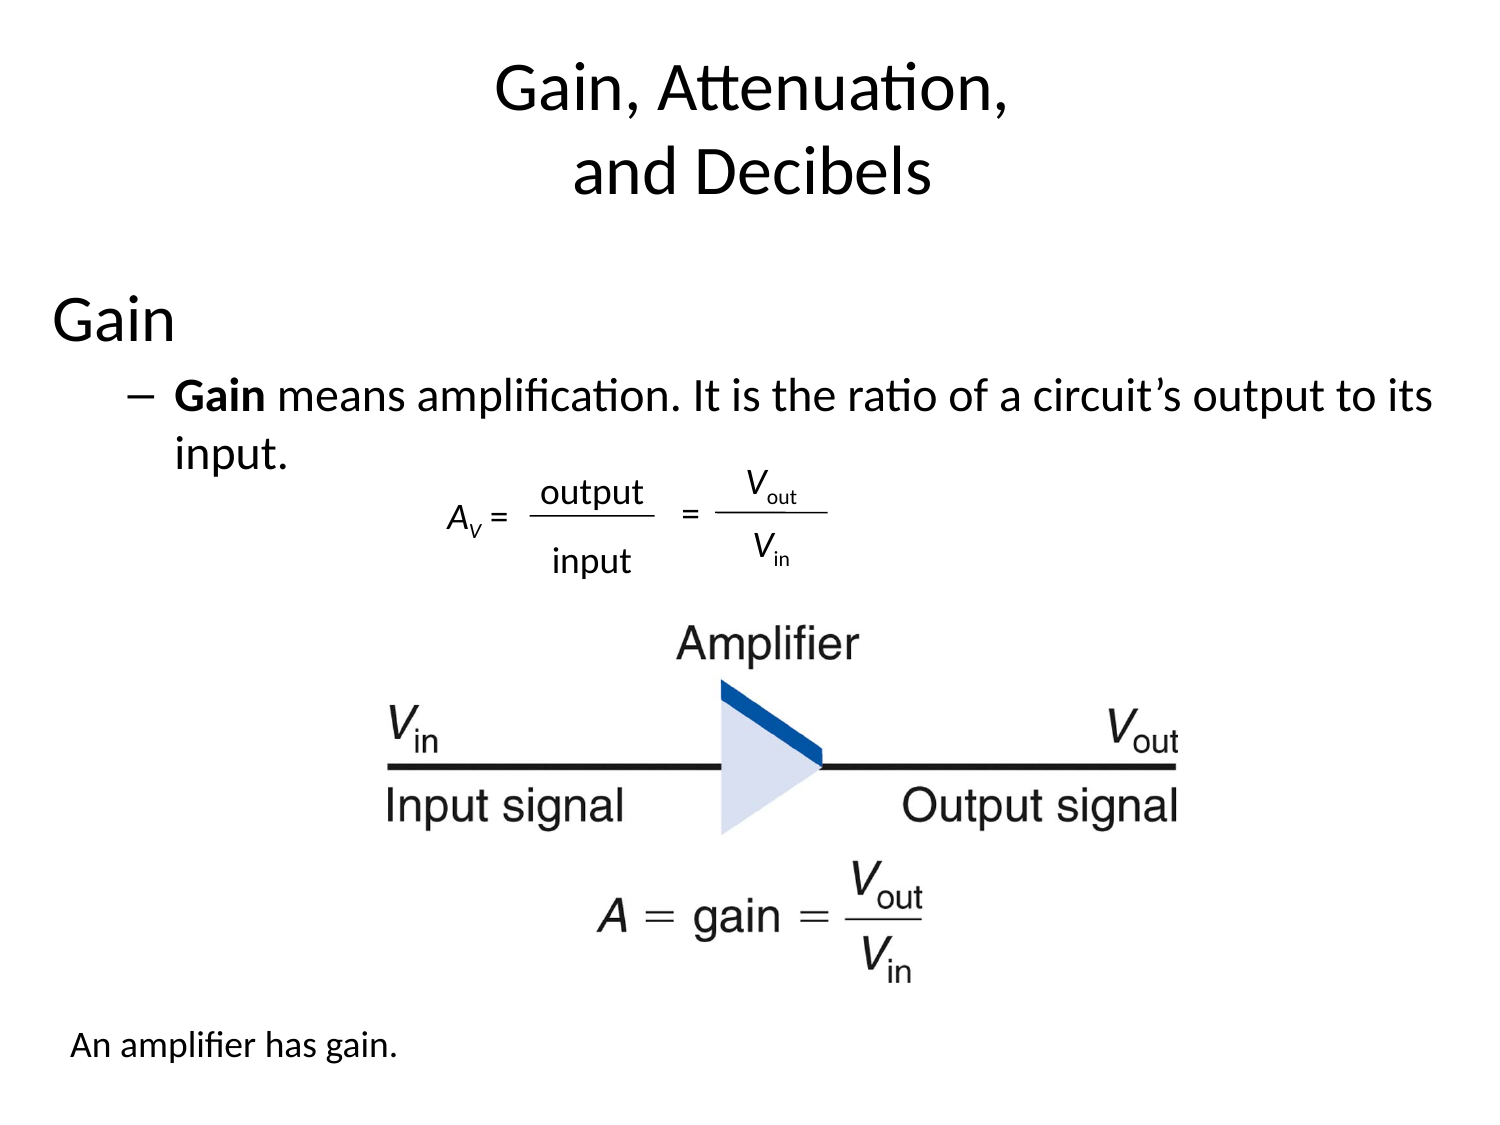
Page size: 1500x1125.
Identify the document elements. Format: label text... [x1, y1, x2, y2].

title Gain, Attenuation, and Decibels [43, 32, 1462, 217]
text_box An amplifier has gain. [55, 1012, 414, 1073]
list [387, 624, 1178, 984]
list Gain Gain means amplification. It is the ratio of a circuit’s output to its input. [37, 266, 1468, 600]
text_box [424, 449, 828, 589]
